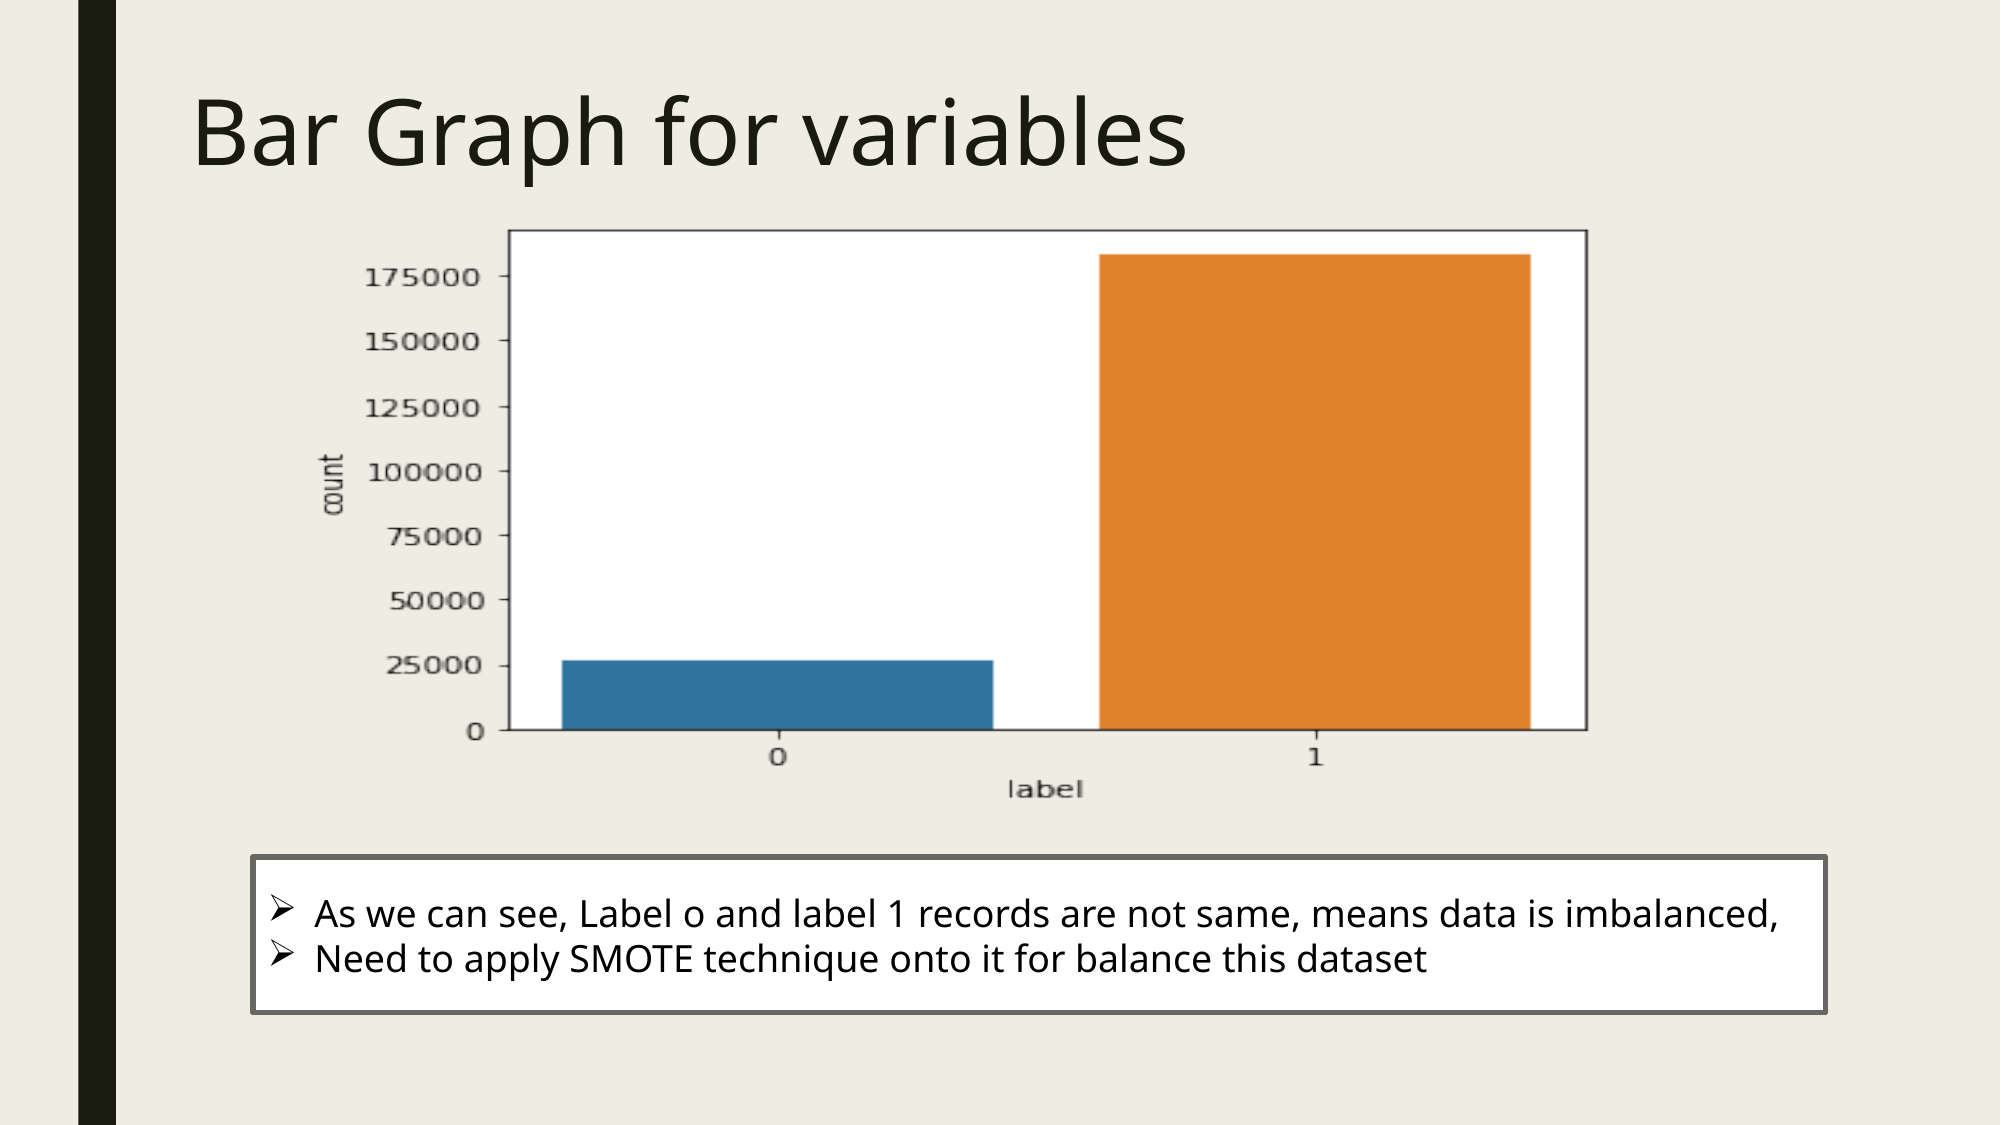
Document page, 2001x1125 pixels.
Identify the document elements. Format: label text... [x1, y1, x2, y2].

text_box [175, 311, 1826, 1013]
text_box As we can see, Label o and label 1 records are not same, means data is imbalanced, Need to apply SMOTE technique onto it for balance this dataset [250, 854, 1828, 1015]
title Bar Graph for variables [175, 79, 1826, 224]
picture [296, 216, 1609, 817]
